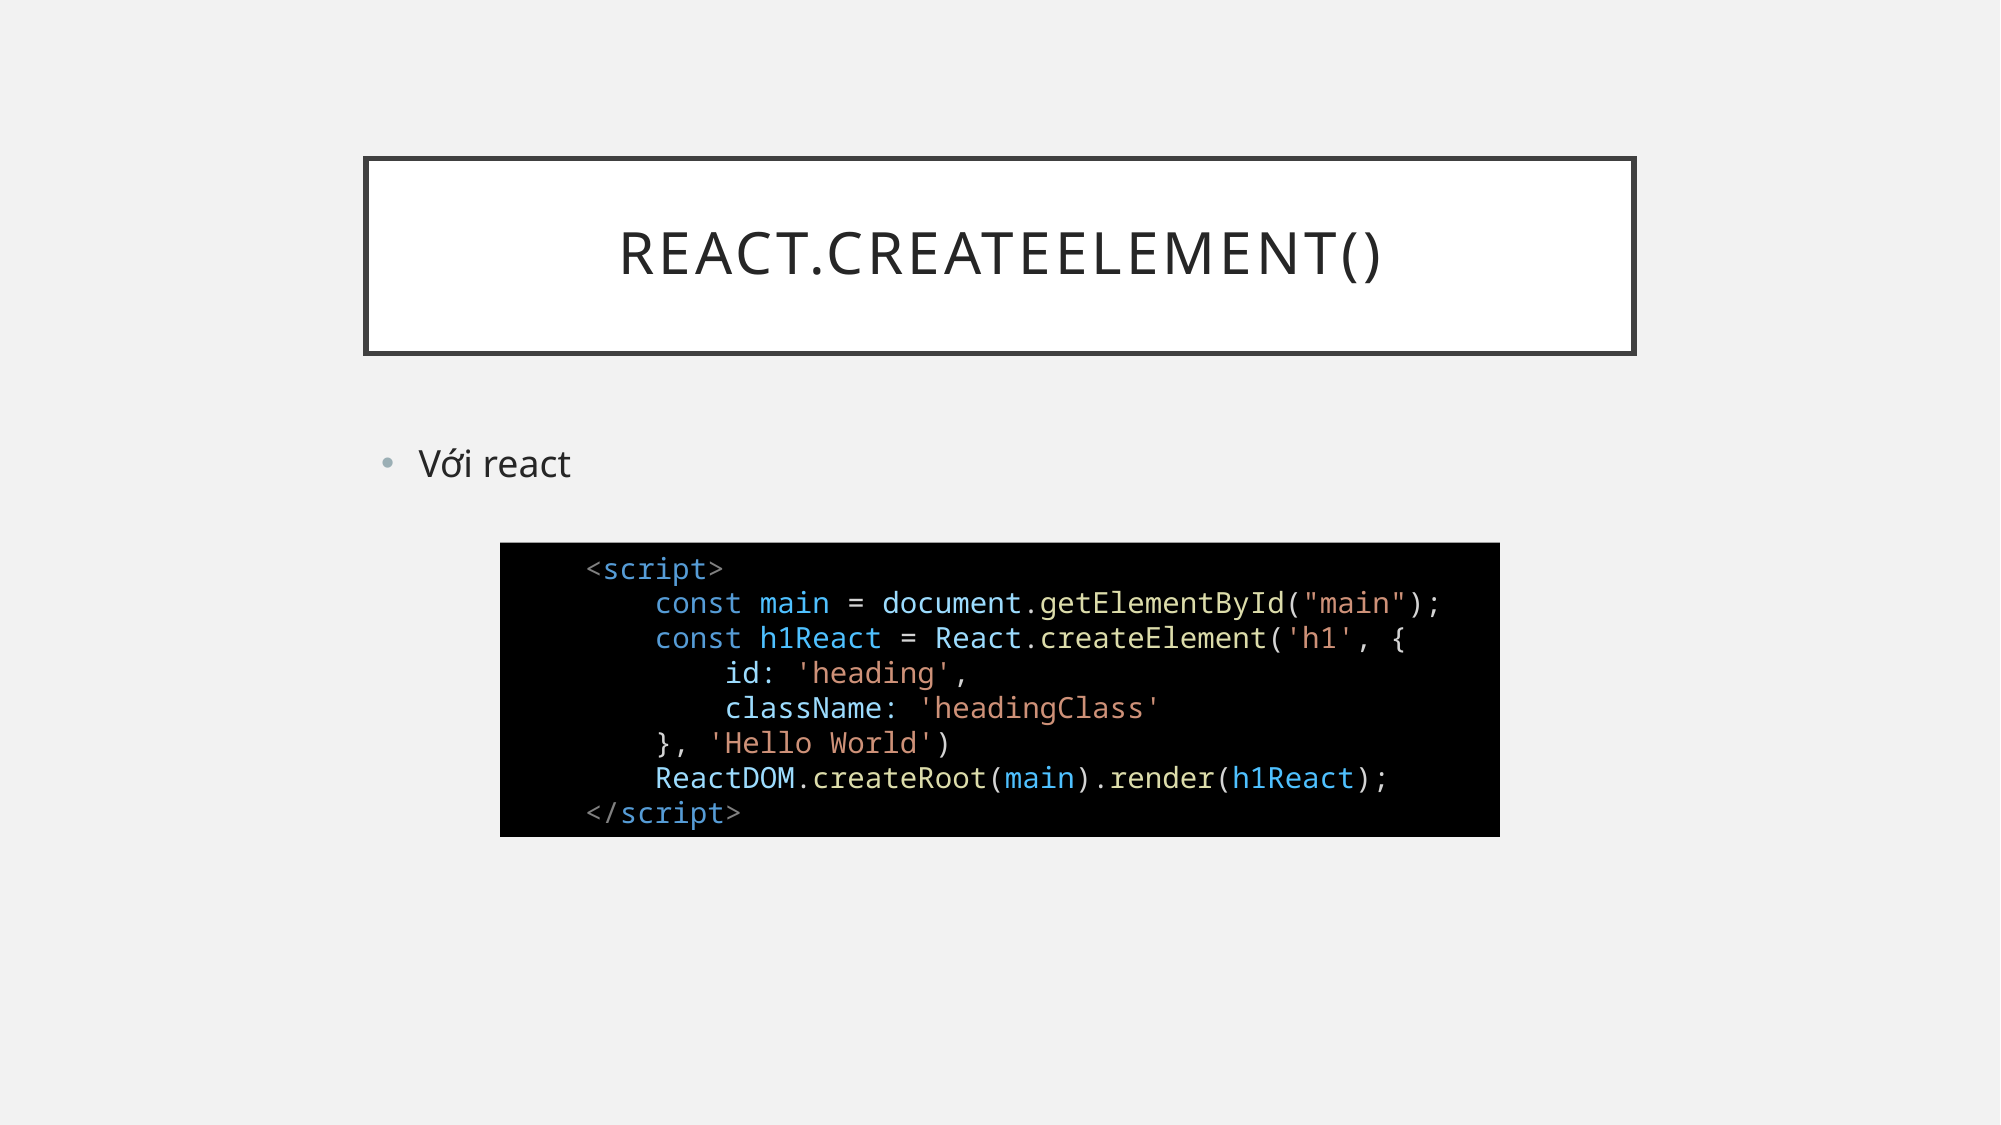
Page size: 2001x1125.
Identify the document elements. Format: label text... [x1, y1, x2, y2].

text_box <script> const main = document.getElementById("main"); const h1React = React.createElement('h1', { id: 'heading', className: 'headingClass' }, 'Hello World') ReactDOM.createRoot(main).render(h1React); </script> [500, 542, 1500, 837]
list Với react [366, 432, 1634, 942]
title React.createElement() [363, 156, 1637, 356]
